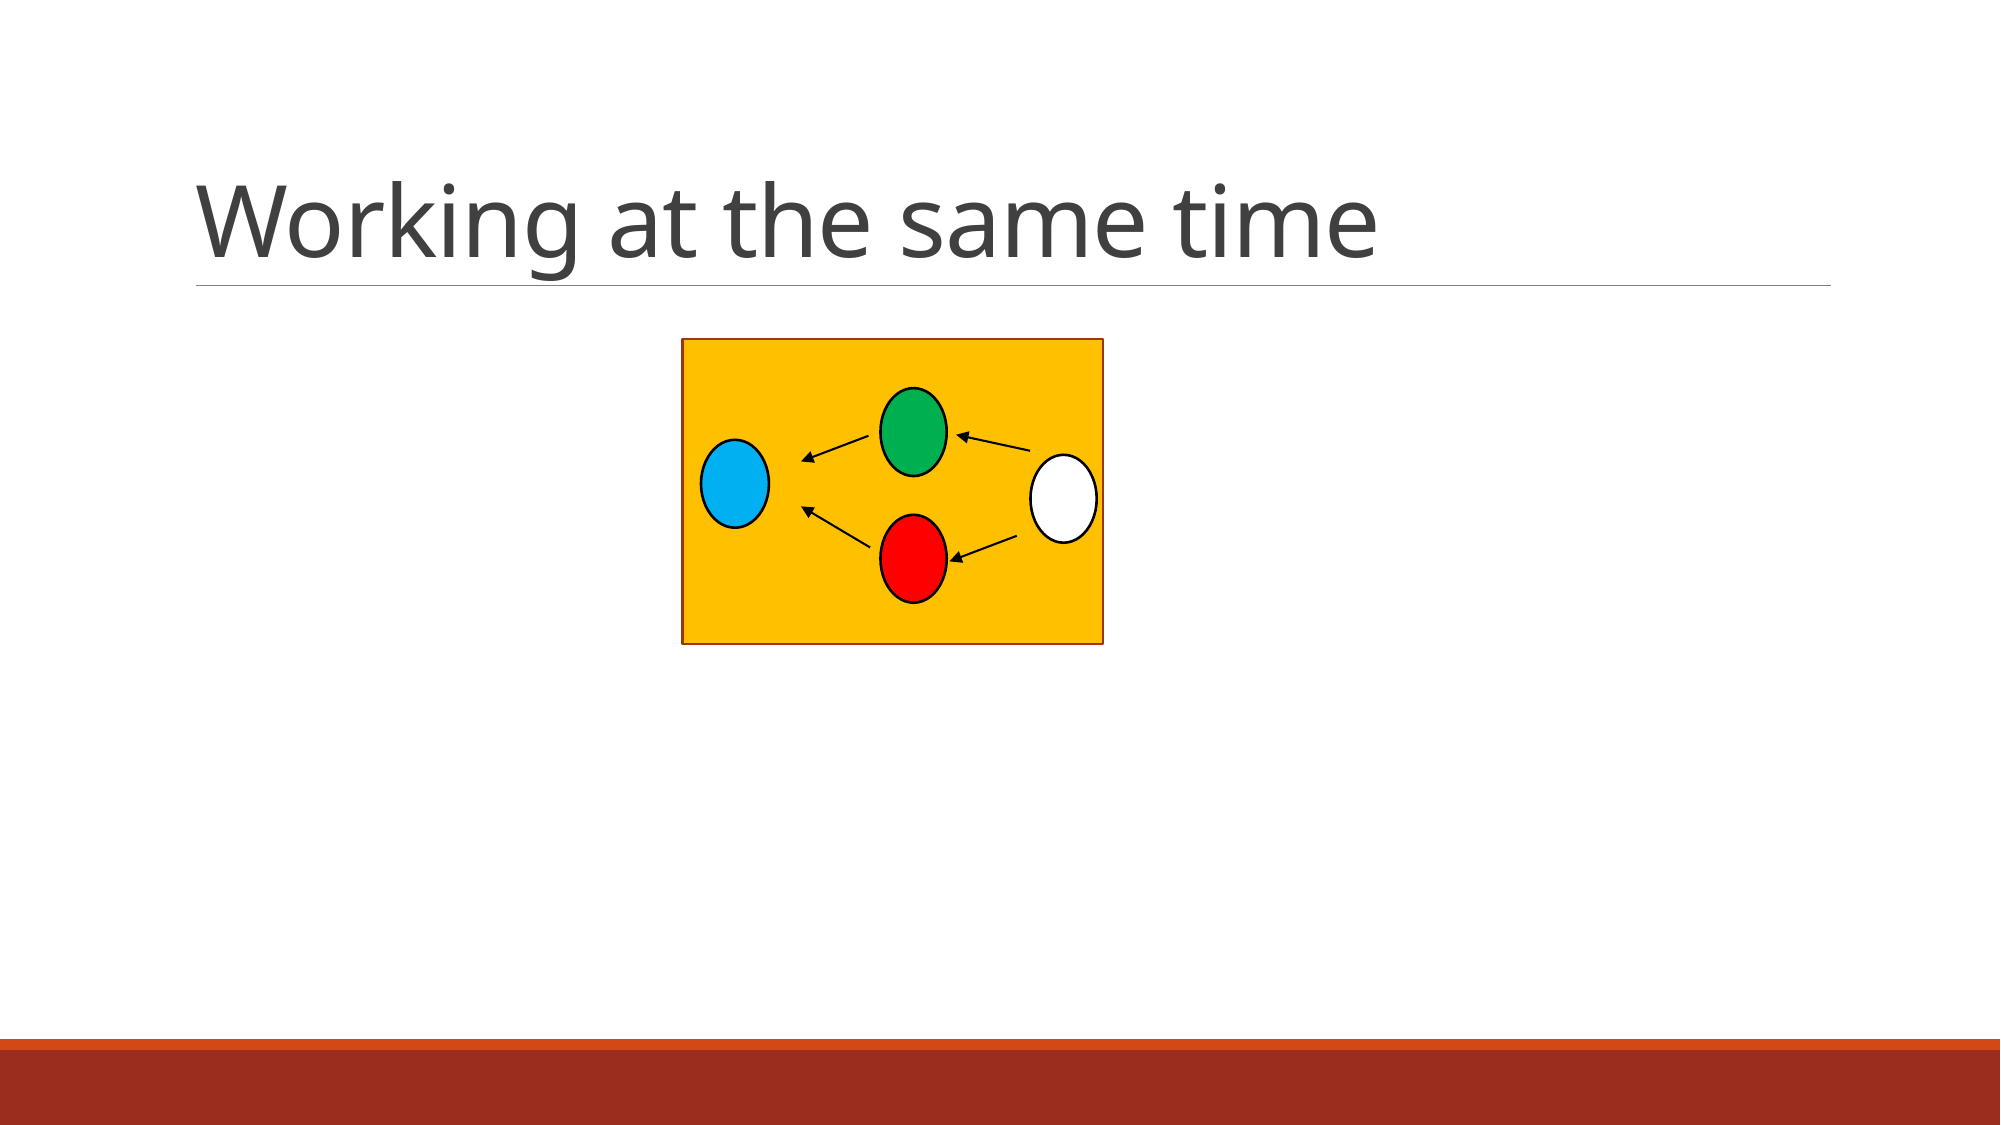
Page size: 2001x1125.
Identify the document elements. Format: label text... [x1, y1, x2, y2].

title Working at the same time [180, 47, 1830, 285]
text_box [800, 505, 871, 548]
text_box [699, 438, 771, 530]
text_box [1029, 453, 1099, 545]
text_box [955, 434, 1031, 452]
text_box [879, 513, 948, 605]
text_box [800, 435, 869, 462]
text_box [879, 386, 949, 478]
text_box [948, 535, 1018, 562]
text_box [681, 338, 1104, 645]
